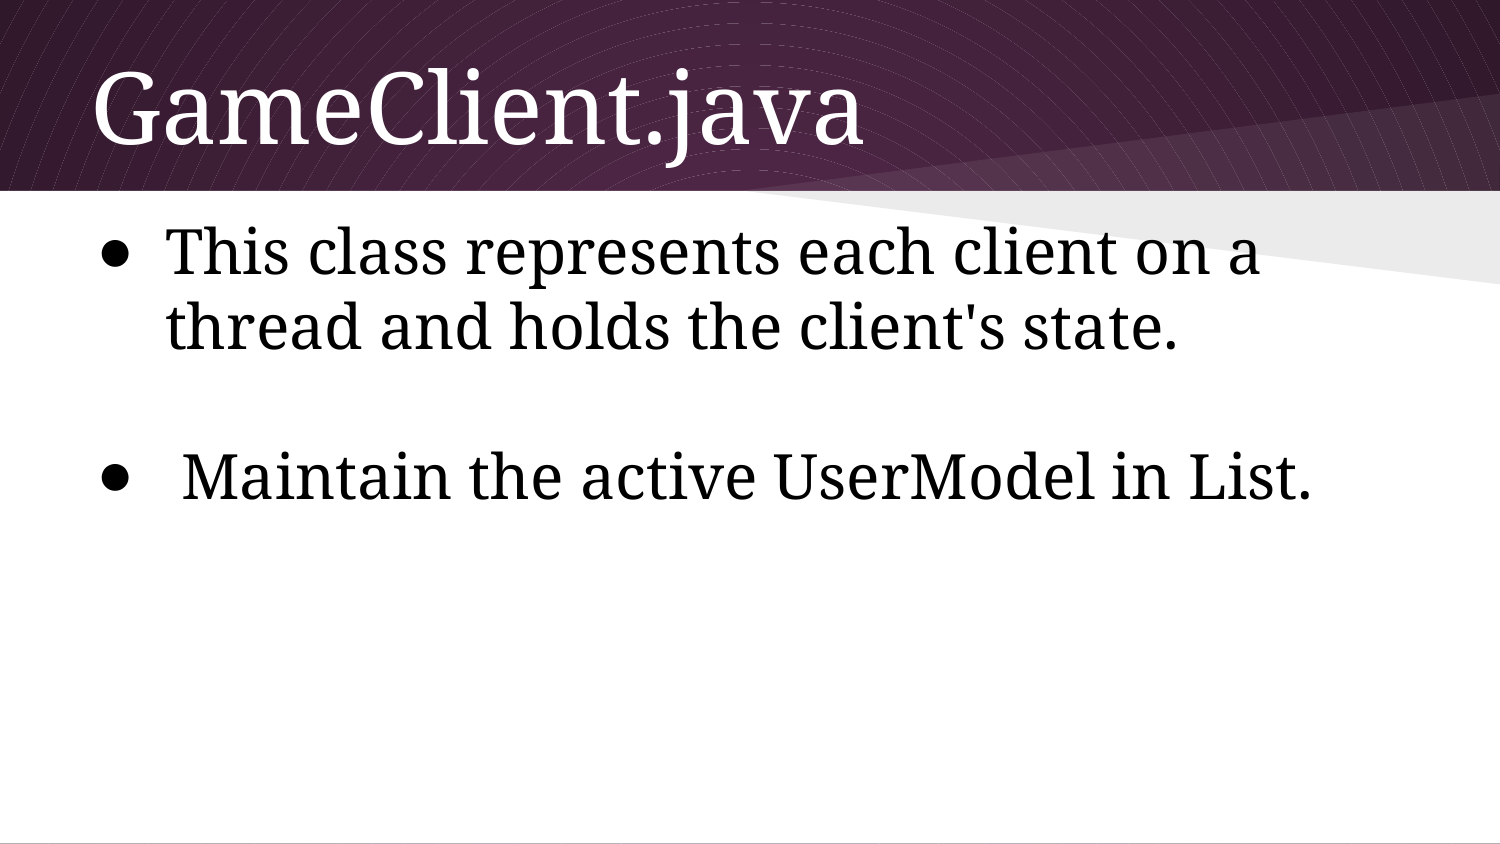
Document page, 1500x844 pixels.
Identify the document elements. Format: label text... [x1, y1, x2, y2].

list This class represents each client on a thread and holds the client's state. Maintain the active UserModel in List. [75, 196, 1425, 808]
title GameClient.java [75, 33, 1425, 175]
